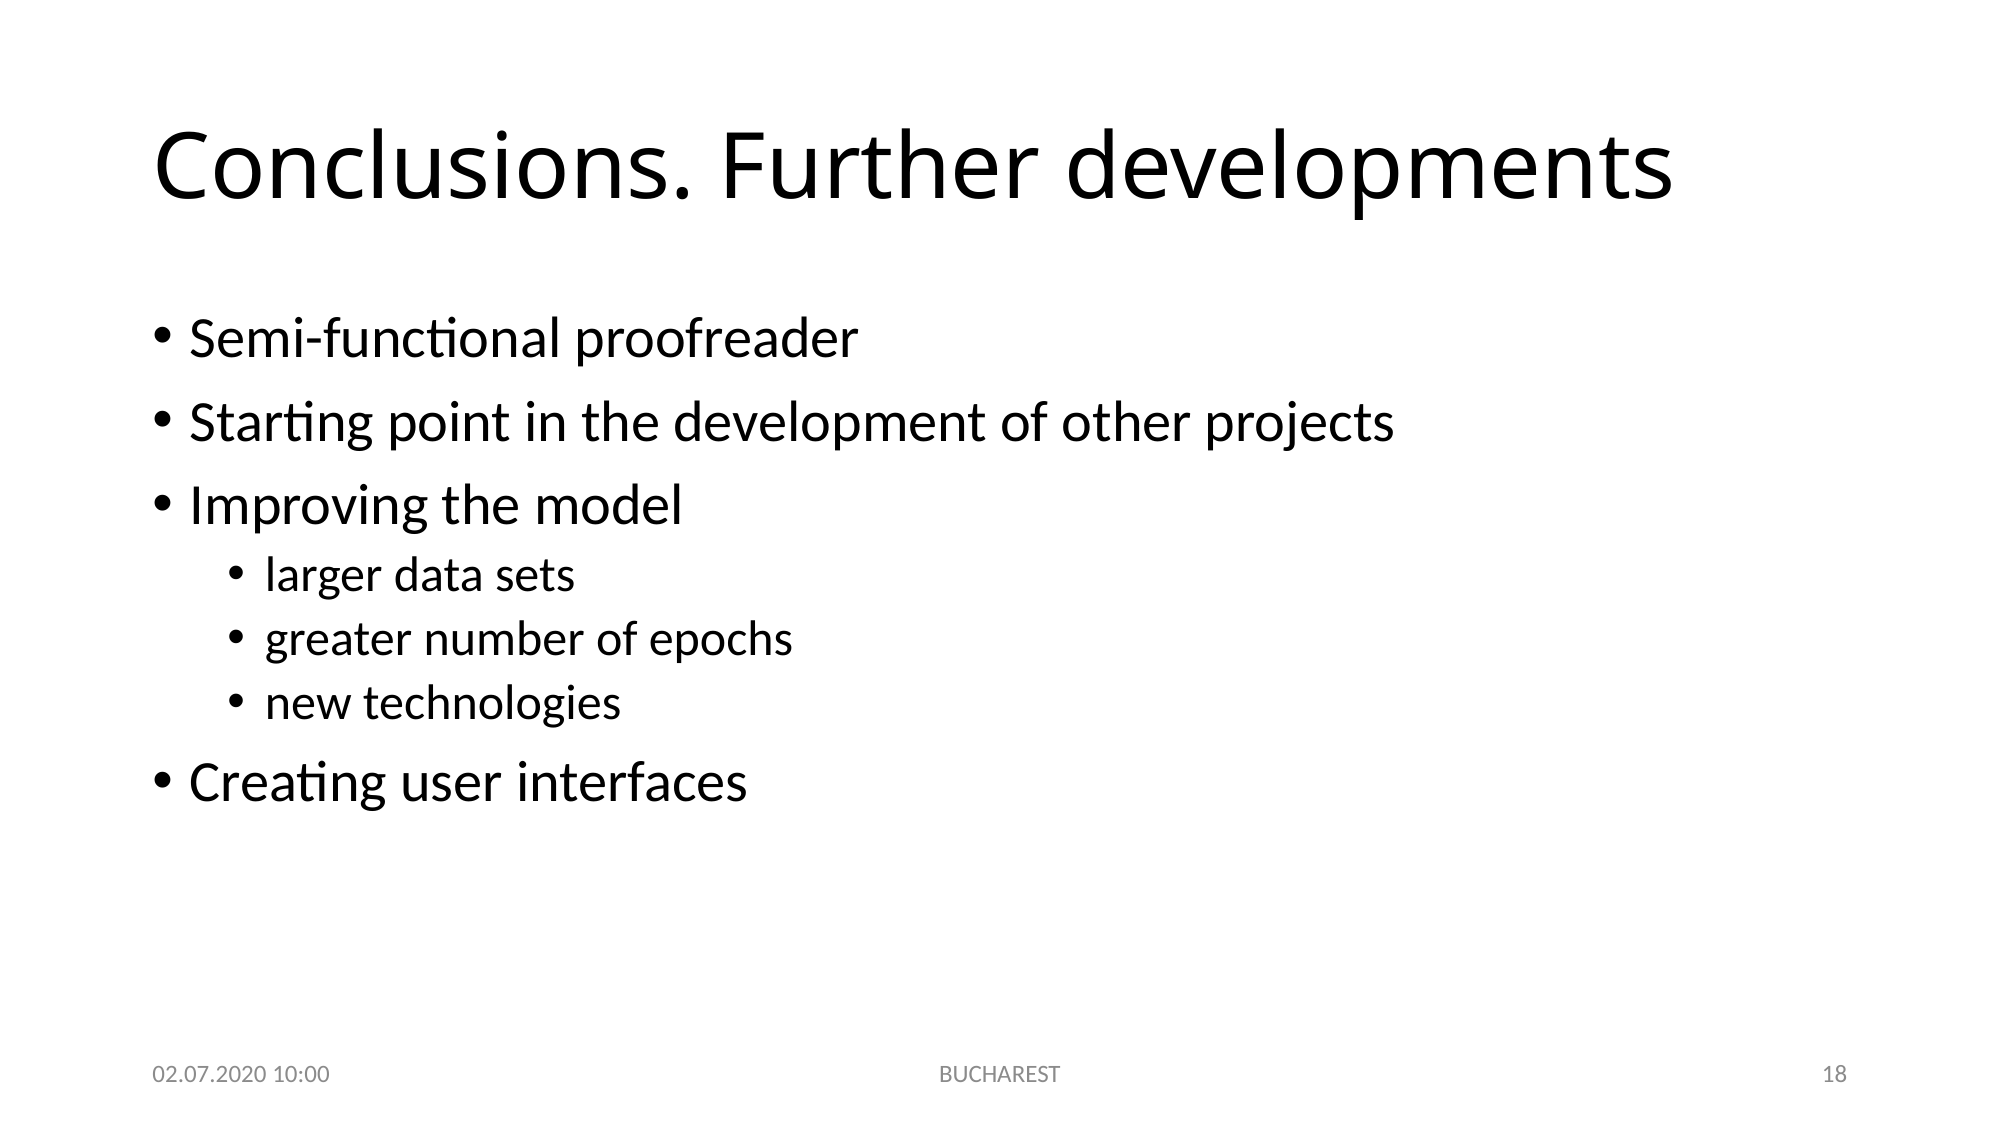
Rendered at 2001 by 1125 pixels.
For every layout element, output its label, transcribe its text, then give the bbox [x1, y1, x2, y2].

list Semi-functional proofreader Starting point in the development of other projects Improving the model larger data sets greater number of epochs new technologies Creating user interfaces [137, 299, 1863, 1014]
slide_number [137, 1042, 588, 1103]
slide_number 18 [1412, 1042, 1863, 1103]
footer BUCHAREST [662, 1042, 1338, 1103]
title Conclusions. Further developments [137, 59, 1863, 278]
